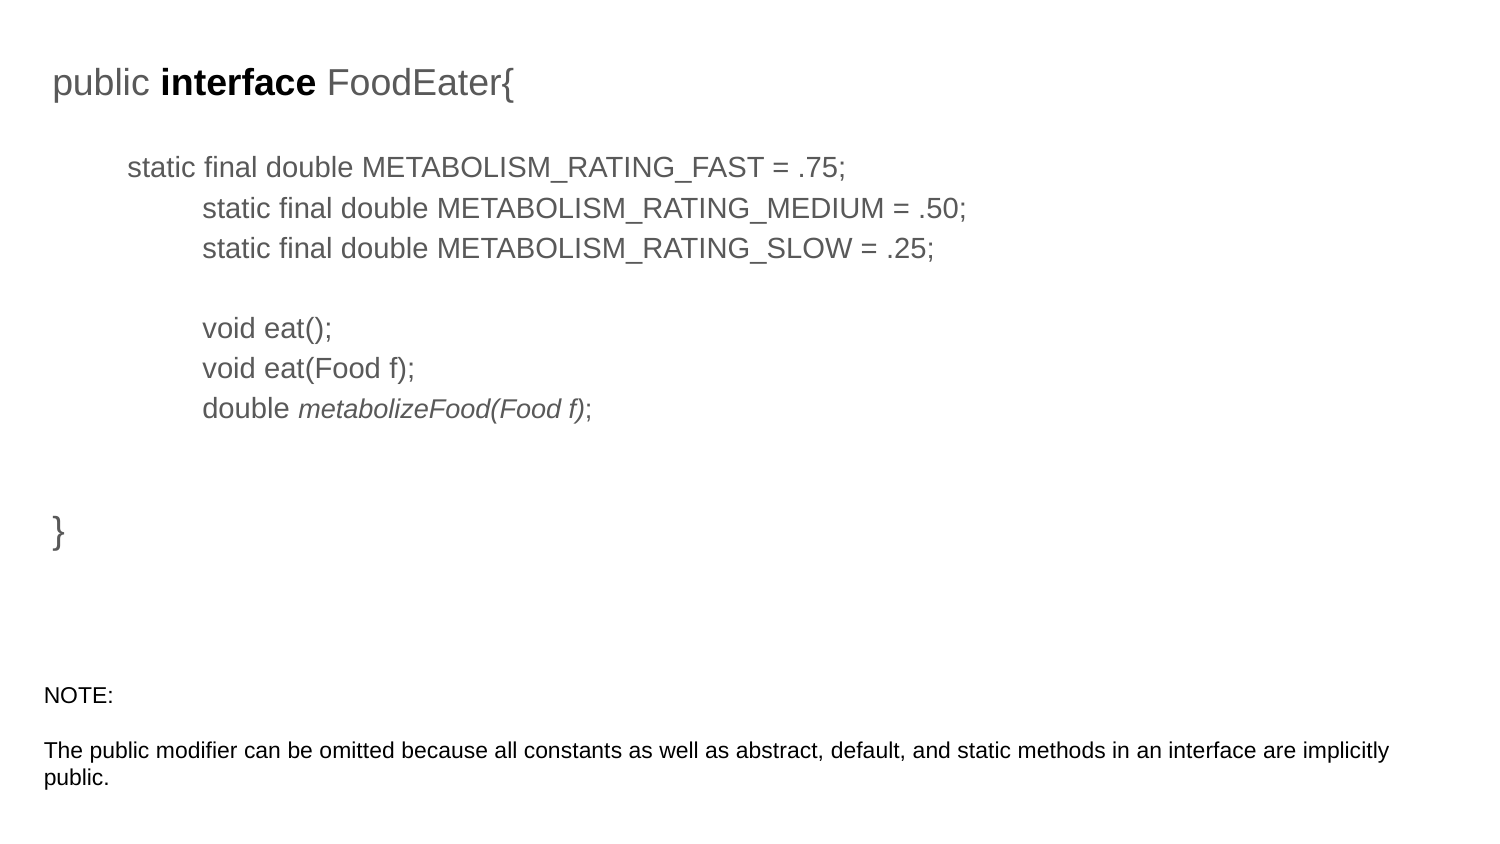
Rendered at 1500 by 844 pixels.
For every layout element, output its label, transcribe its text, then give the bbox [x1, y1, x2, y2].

text_box NOTE: The public modifier can be omitted because all constants as well as abstract, default, and static methods in an interface are implicitly public. [28, 665, 1479, 789]
list public interface FoodEater{ static final double METABOLISM_RATING_FAST = .75; static final double METABOLISM_RATING_MEDIUM = .50; static final double METABOLISM_RATING_SLOW = .25; void eat(); void eat(Food f); double metabolizeFood(Food f); } [37, 36, 1435, 625]
